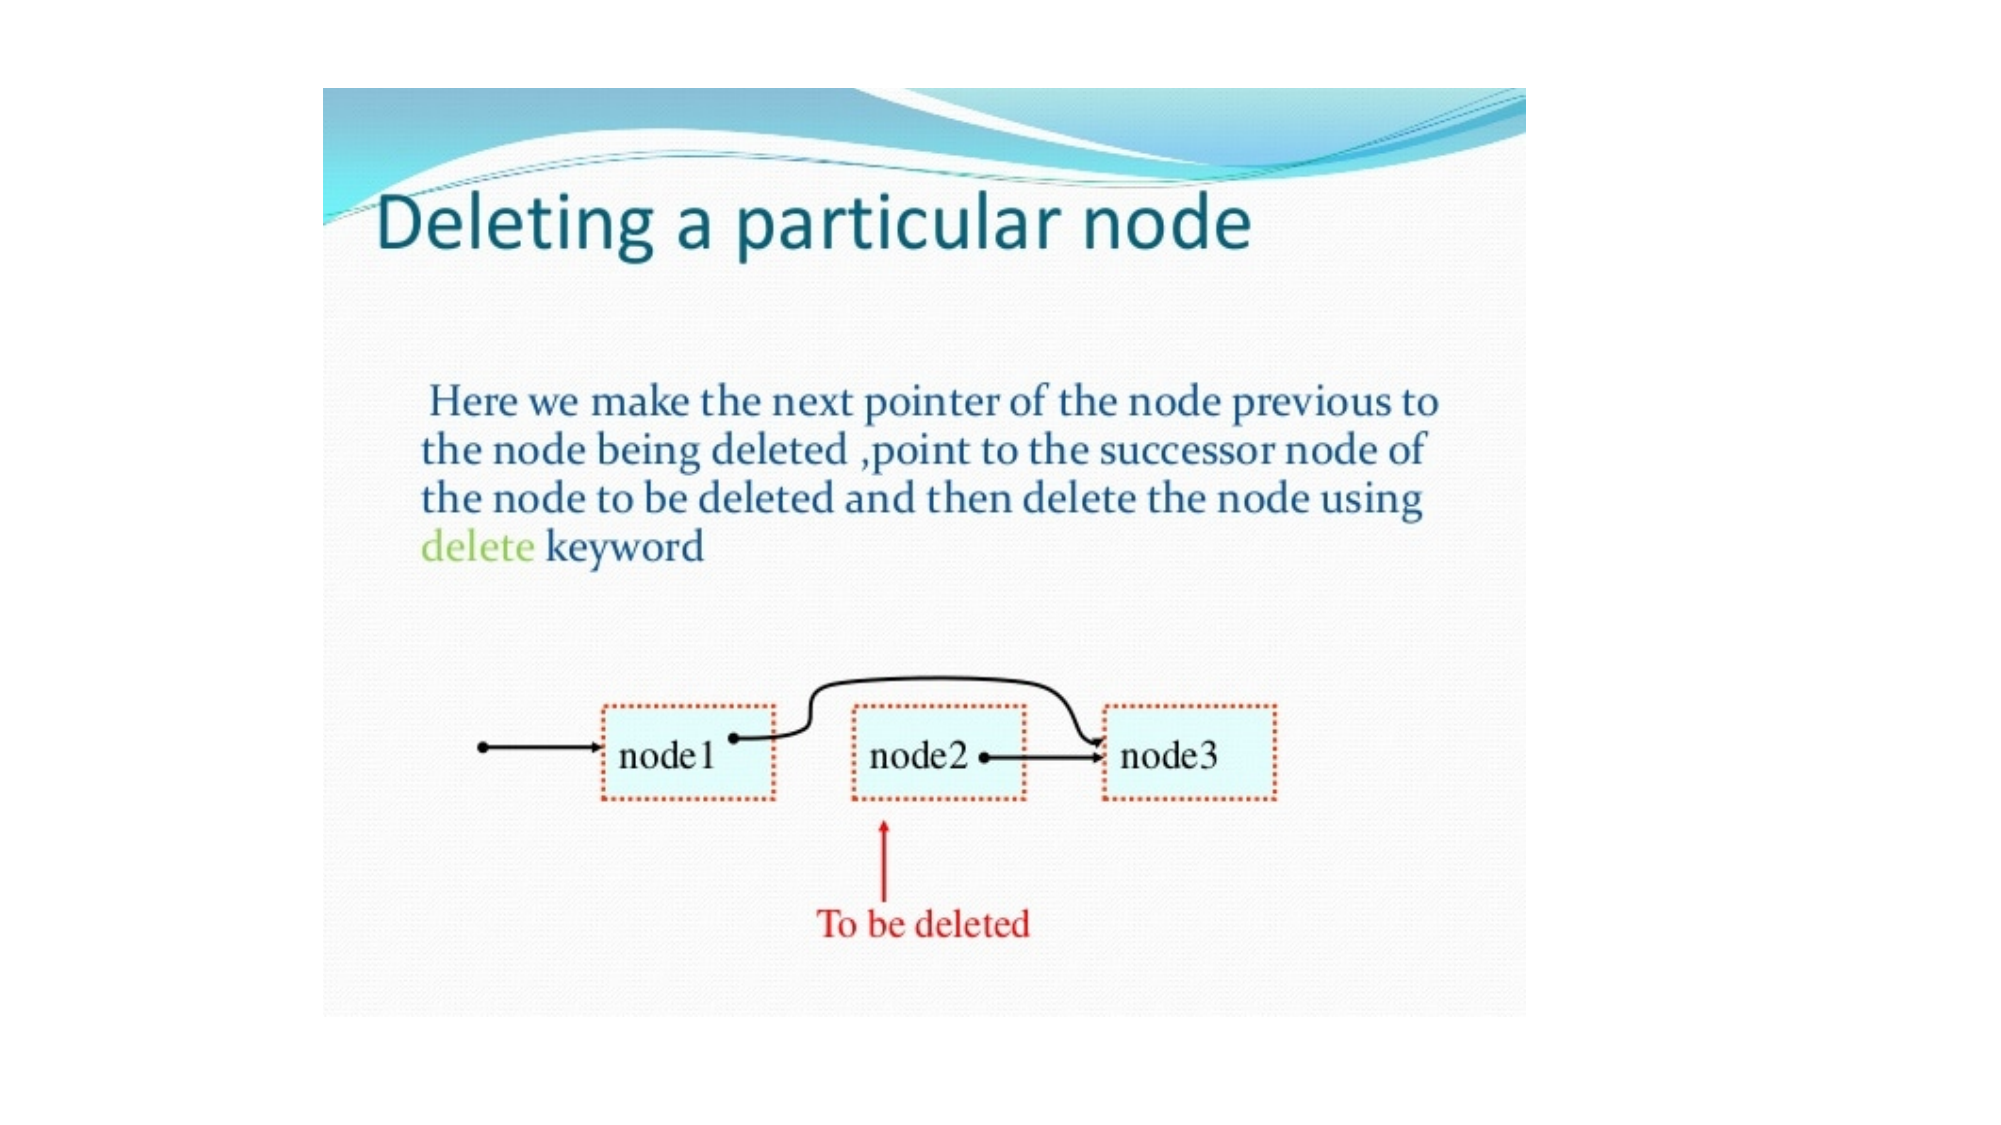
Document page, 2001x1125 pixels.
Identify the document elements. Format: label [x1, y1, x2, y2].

picture [323, 88, 1526, 1017]
